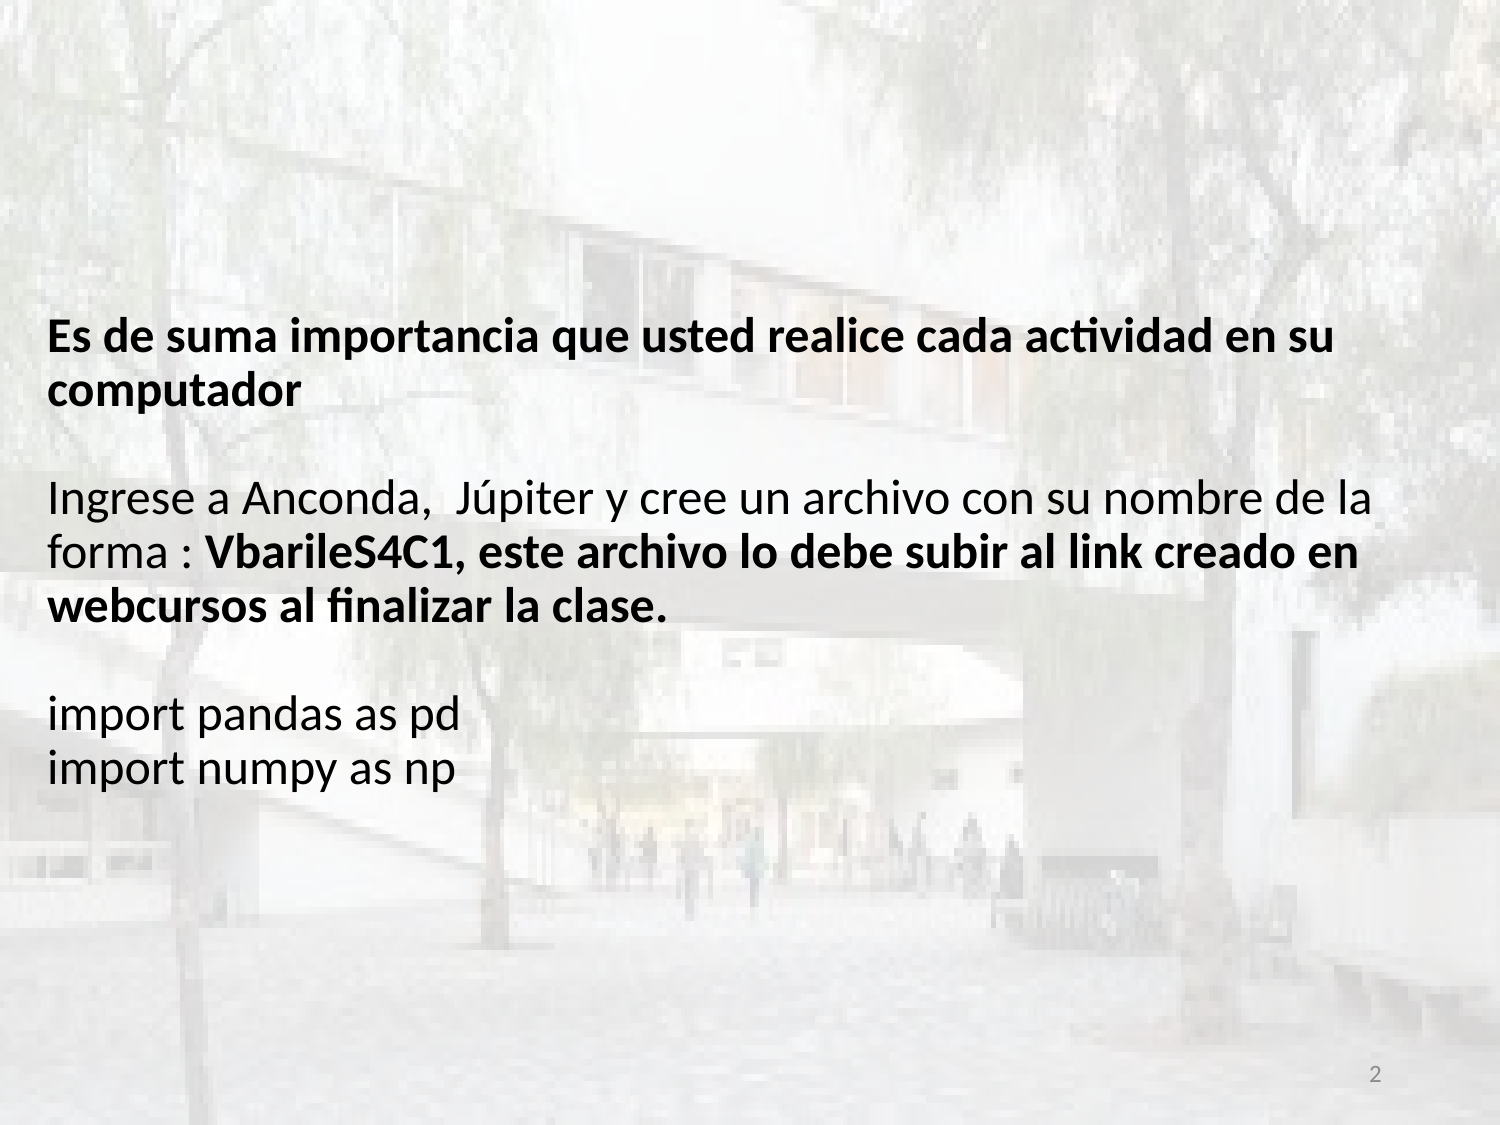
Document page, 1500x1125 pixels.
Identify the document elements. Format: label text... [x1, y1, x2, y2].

title Es de suma importancia que usted realice cada actividad en su computador Ingrese a Anconda, Júpiter y cree un archivo con su nombre de la forma : VbarileS4C1, este archivo lo debe subir al link creado en webcursos al finalizar la clase. import pandas as pd import numpy as np [32, 83, 1500, 1125]
slide_number 2 [1059, 1042, 1397, 1103]
